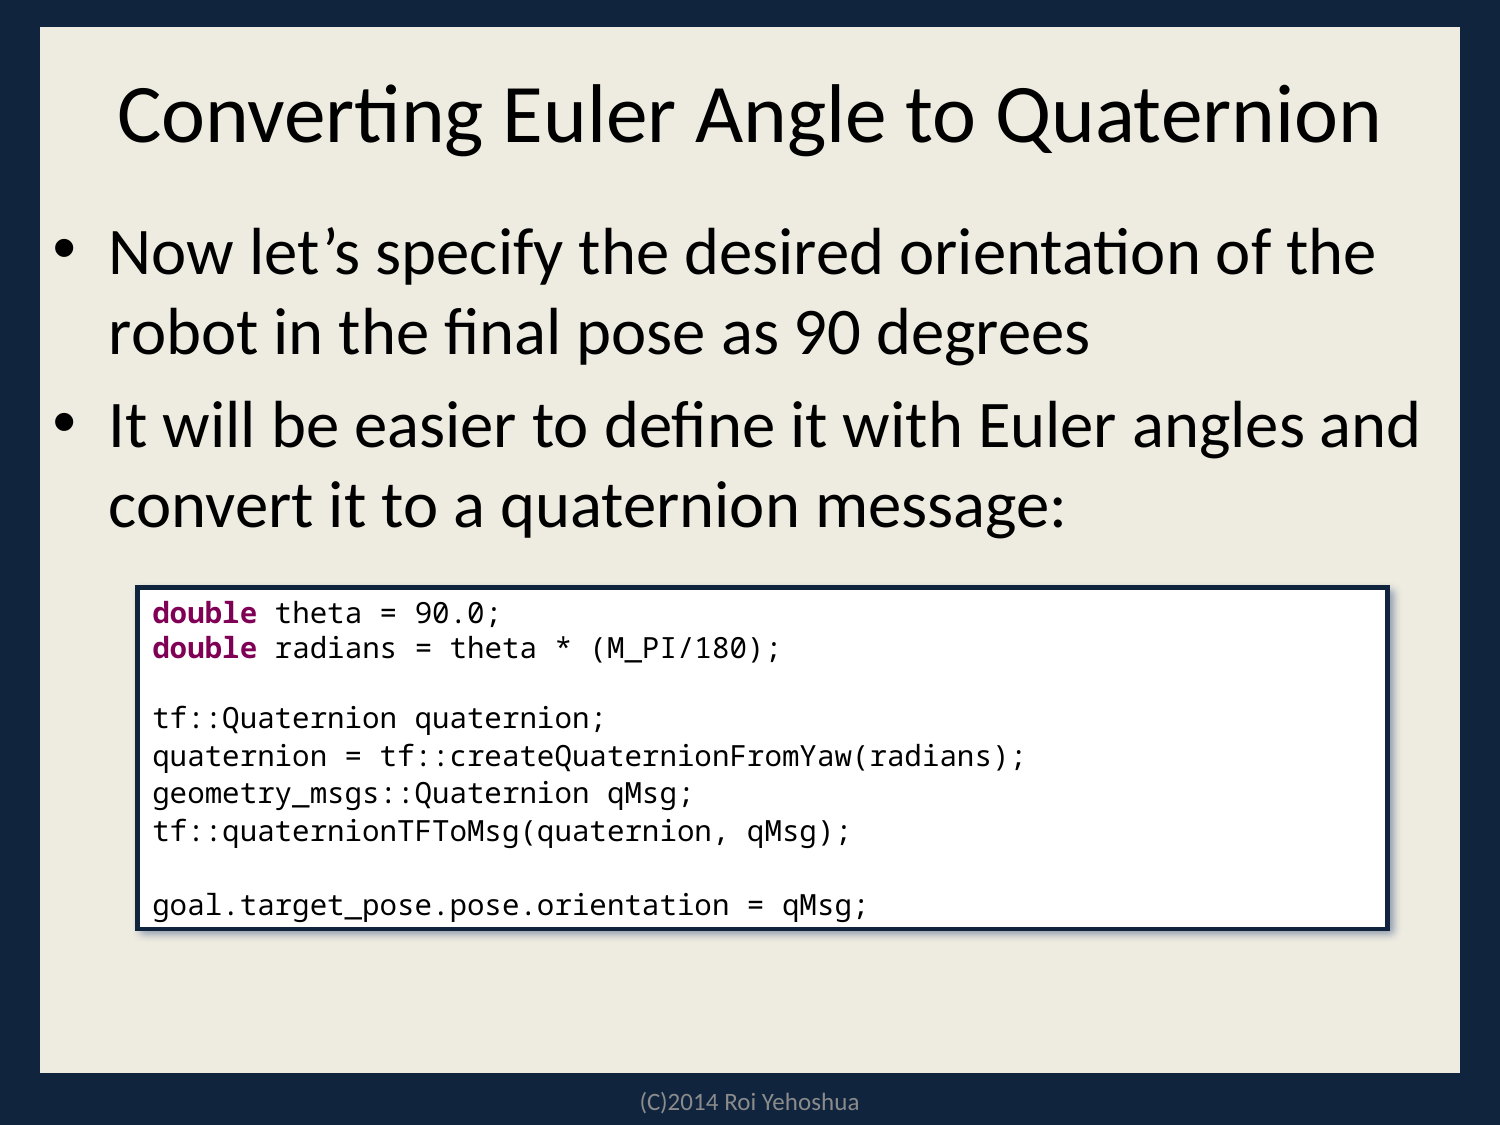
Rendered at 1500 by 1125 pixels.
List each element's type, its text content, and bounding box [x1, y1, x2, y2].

footer (C)2014 Roi Yehoshua [512, 1074, 988, 1125]
text_box double theta = 90.0; double radians = theta * (M_PI/180); tf::Quaternion quaternion; quaternion = tf::createQuaternionFromYaw(radians); geometry_msgs::Quaternion qMsg; tf::quaternionTFToMsg(quaternion, qMsg); goal.target_pose.pose.orientation = qMsg; [137, 587, 1388, 929]
title Converting Euler Angle to Quaternion [37, 31, 1463, 188]
list Now let’s specify the desired orientation of the robot in the final pose as 90 degrees It will be easier to define it with Euler angles and convert it to a quaternion message: [37, 200, 1463, 1080]
